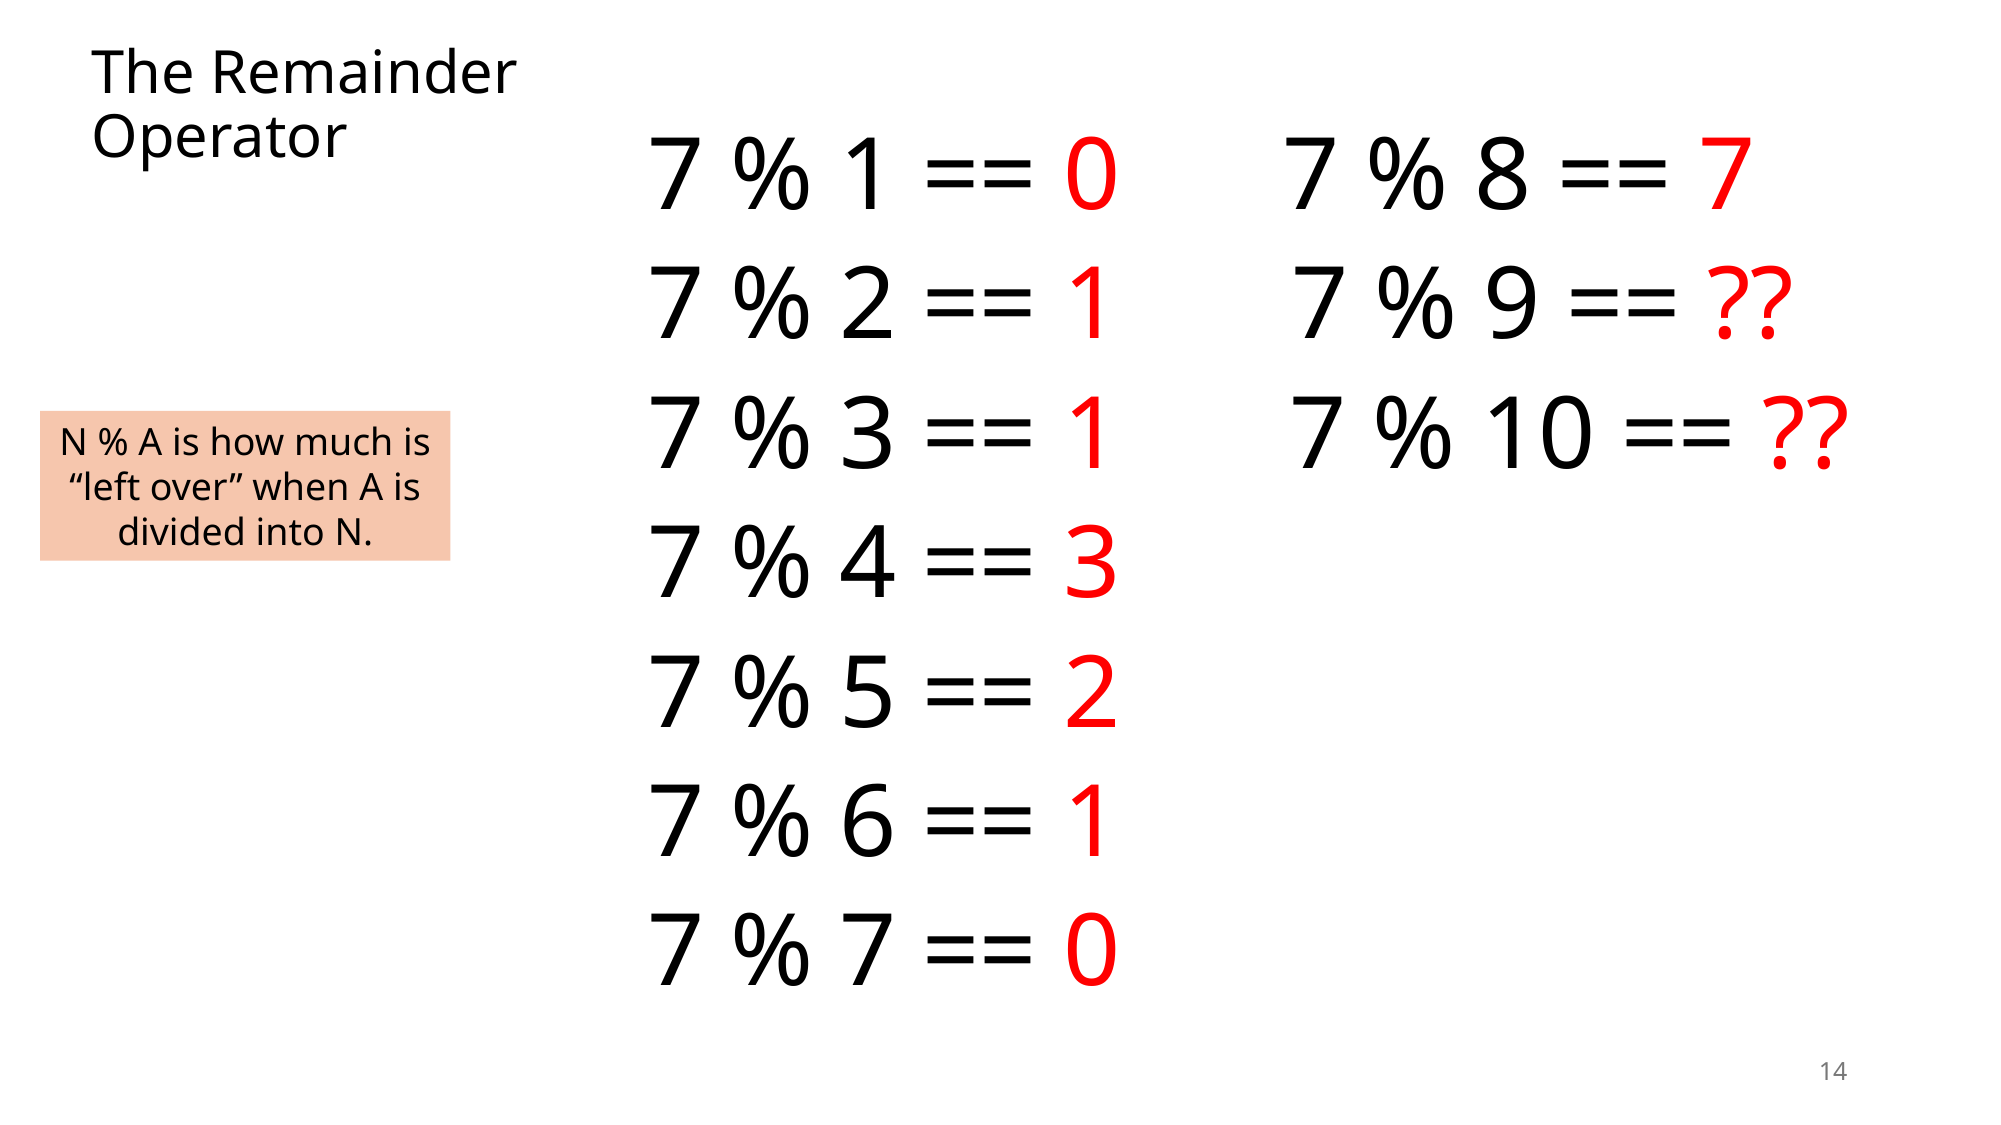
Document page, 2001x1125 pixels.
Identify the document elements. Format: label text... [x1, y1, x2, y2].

title The Remainder Operator [76, 33, 712, 251]
text_box 7 % 8 == 7 [1267, 102, 1797, 237]
text_box 7 % 5 == 2 [632, 619, 1162, 749]
text_box 7 % 2 == 1 [632, 231, 1162, 360]
text_box 7 % 7 == 0 [632, 878, 1162, 1014]
text_box 7 % 6 == 1 [632, 749, 1162, 878]
text_box 7 % 10 == ?? [1274, 360, 1891, 496]
text_box 7 % 9 == ?? [1276, 231, 1835, 360]
text_box 7 % 4 == 3 [632, 490, 1162, 619]
text_box 7 % 3 == 1 [632, 360, 1162, 490]
text_box N % A is how much is “left over” when A is divided into N. [40, 410, 451, 561]
text_box 7 % 1 == 0 [632, 102, 1162, 231]
slide_number 14 [1412, 1042, 1863, 1103]
